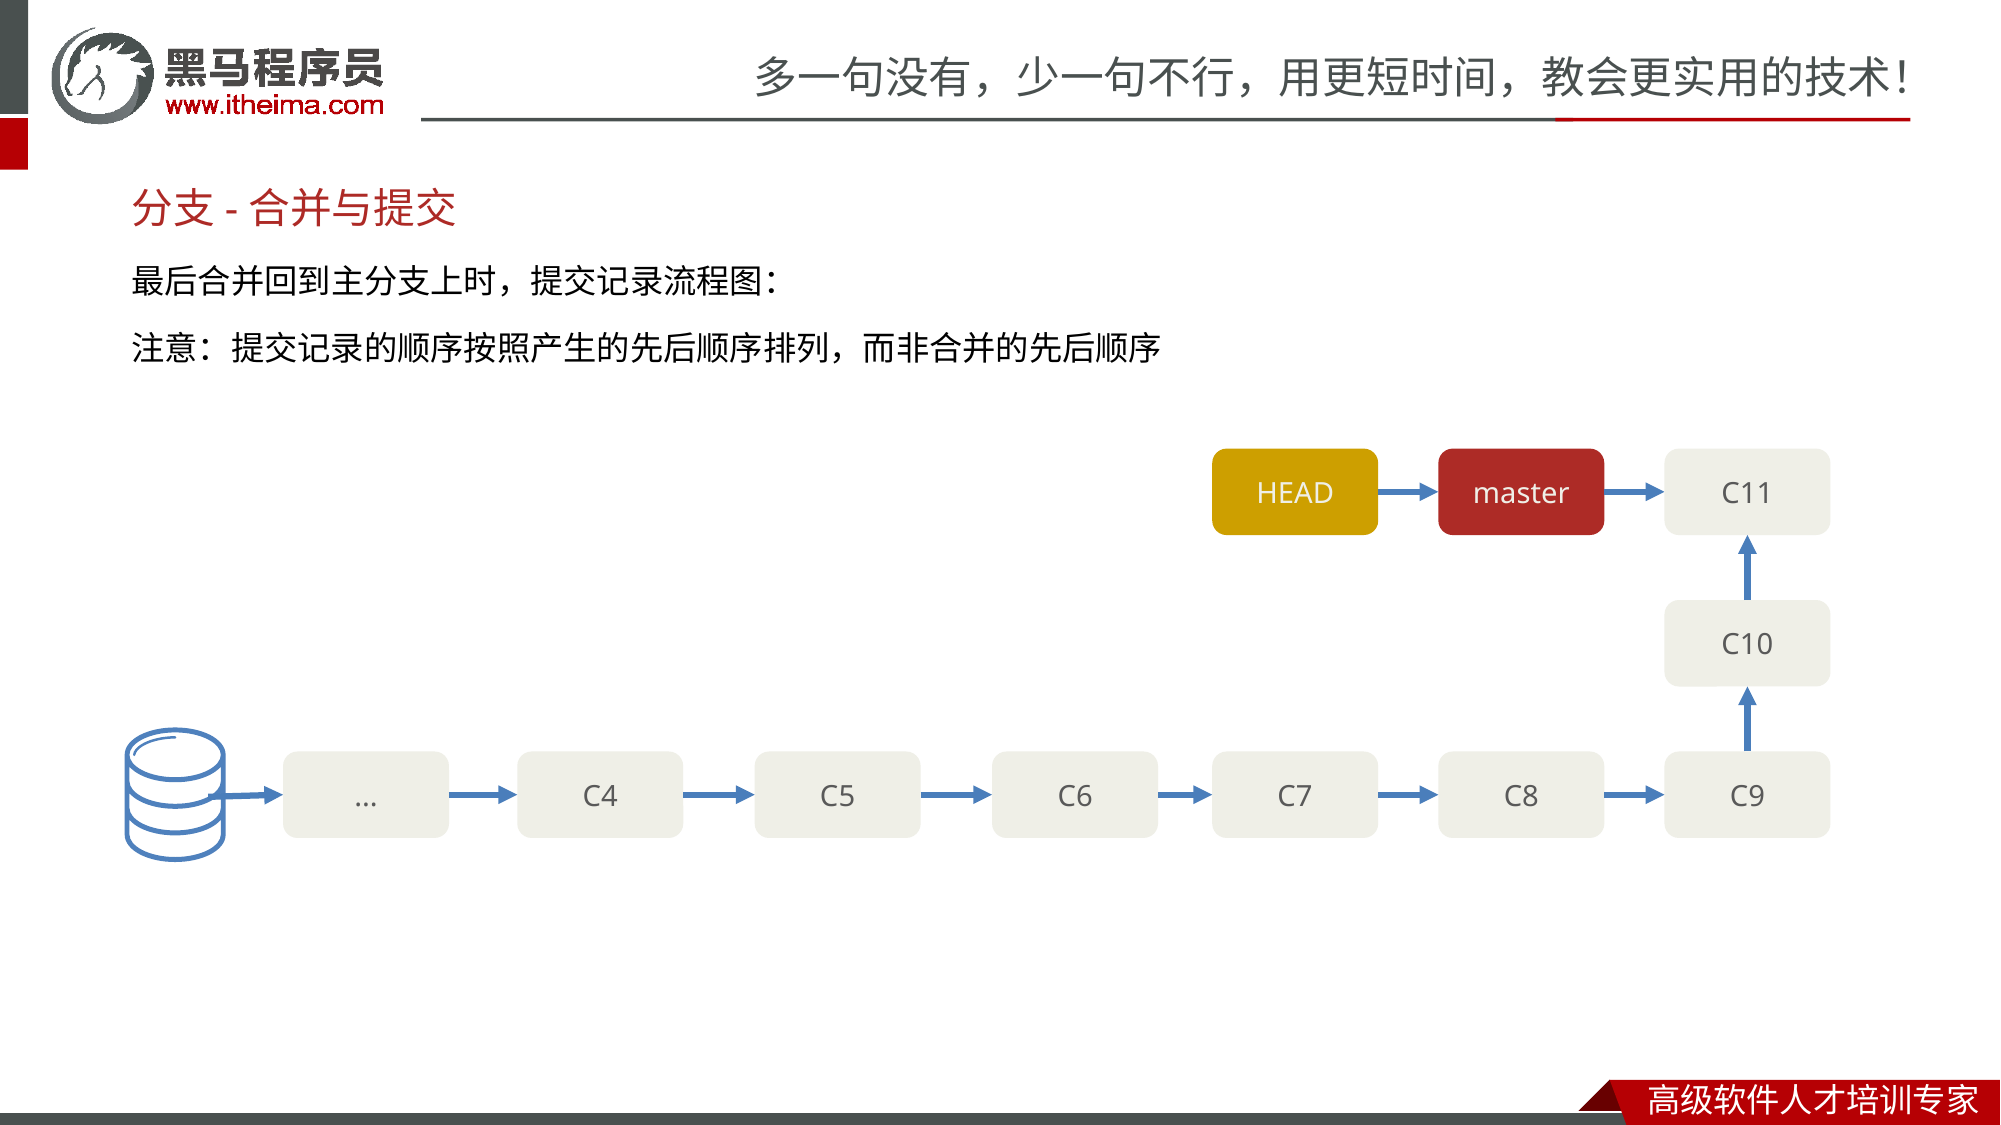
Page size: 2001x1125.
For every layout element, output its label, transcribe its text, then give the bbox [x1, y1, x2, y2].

picture [50, 26, 384, 125]
title 分支-合并与提交 [116, 164, 1876, 233]
text_box C7 [1210, 749, 1381, 841]
text_box master [1436, 446, 1607, 538]
text_box C8 [1436, 749, 1607, 841]
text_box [207, 794, 284, 798]
text_box C9 [1662, 749, 1833, 841]
text_box C4 [515, 749, 686, 841]
text_box C10 [1662, 597, 1833, 689]
list 最后合并回到主分支上时，提交记录流程图： 注意：提交记录的顺序按照产生的先后顺序排列，而非合并的先后顺序 [116, 233, 1876, 980]
text_box HEAD [1210, 446, 1381, 538]
text_box [122, 725, 228, 865]
text_box C6 [989, 749, 1161, 841]
text_box ... [280, 749, 452, 841]
text_box C5 [752, 749, 923, 841]
text_box C11 [1662, 446, 1833, 538]
